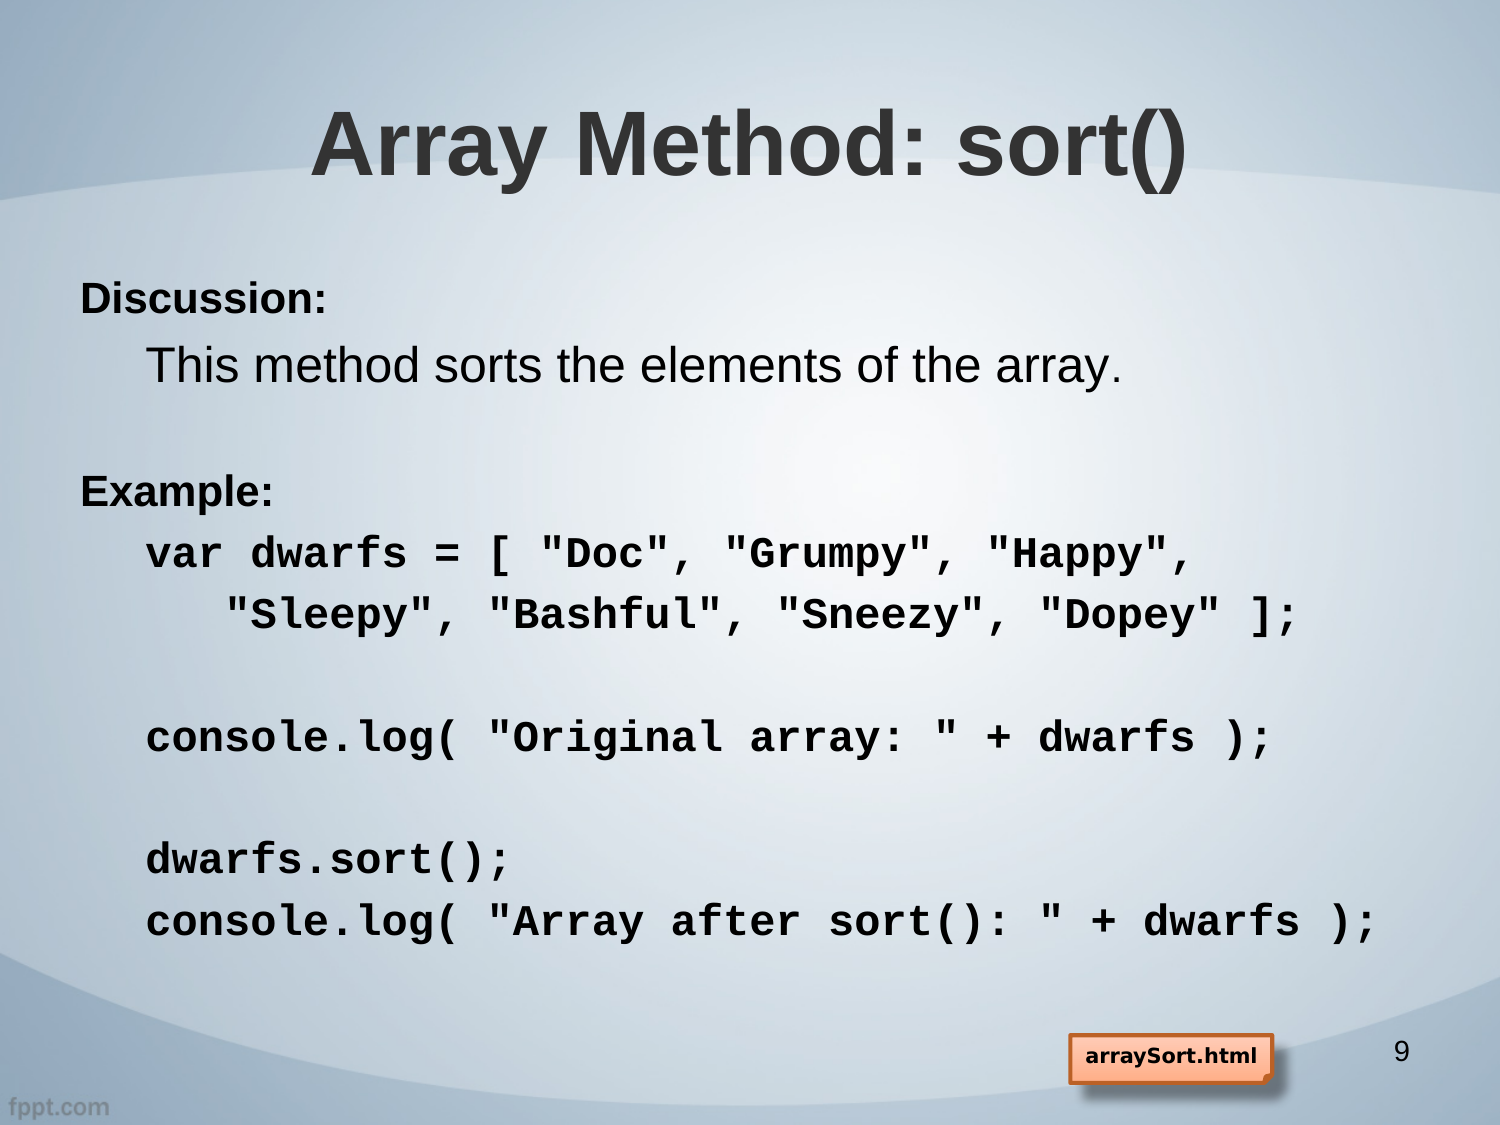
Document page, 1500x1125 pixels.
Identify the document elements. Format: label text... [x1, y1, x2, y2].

list Discussion: This method sorts the elements of the array. Example: var dwarfs = [ "Doc", "Grumpy", "Happy", "Sleepy", "Bashful", "Sneezy", "Dopey" ]; console.log( "Original array: " + dwarfs ); dwarfs.sort(); console.log( "Array after sort(): " + dwarfs ); [64, 262, 1447, 1071]
picture [0, 0, 1500, 1125]
text_box arraySort.html [1070, 1035, 1273, 1083]
title Array Method: sort() [75, 45, 1425, 233]
slide_number 9 [1074, 1024, 1425, 1103]
